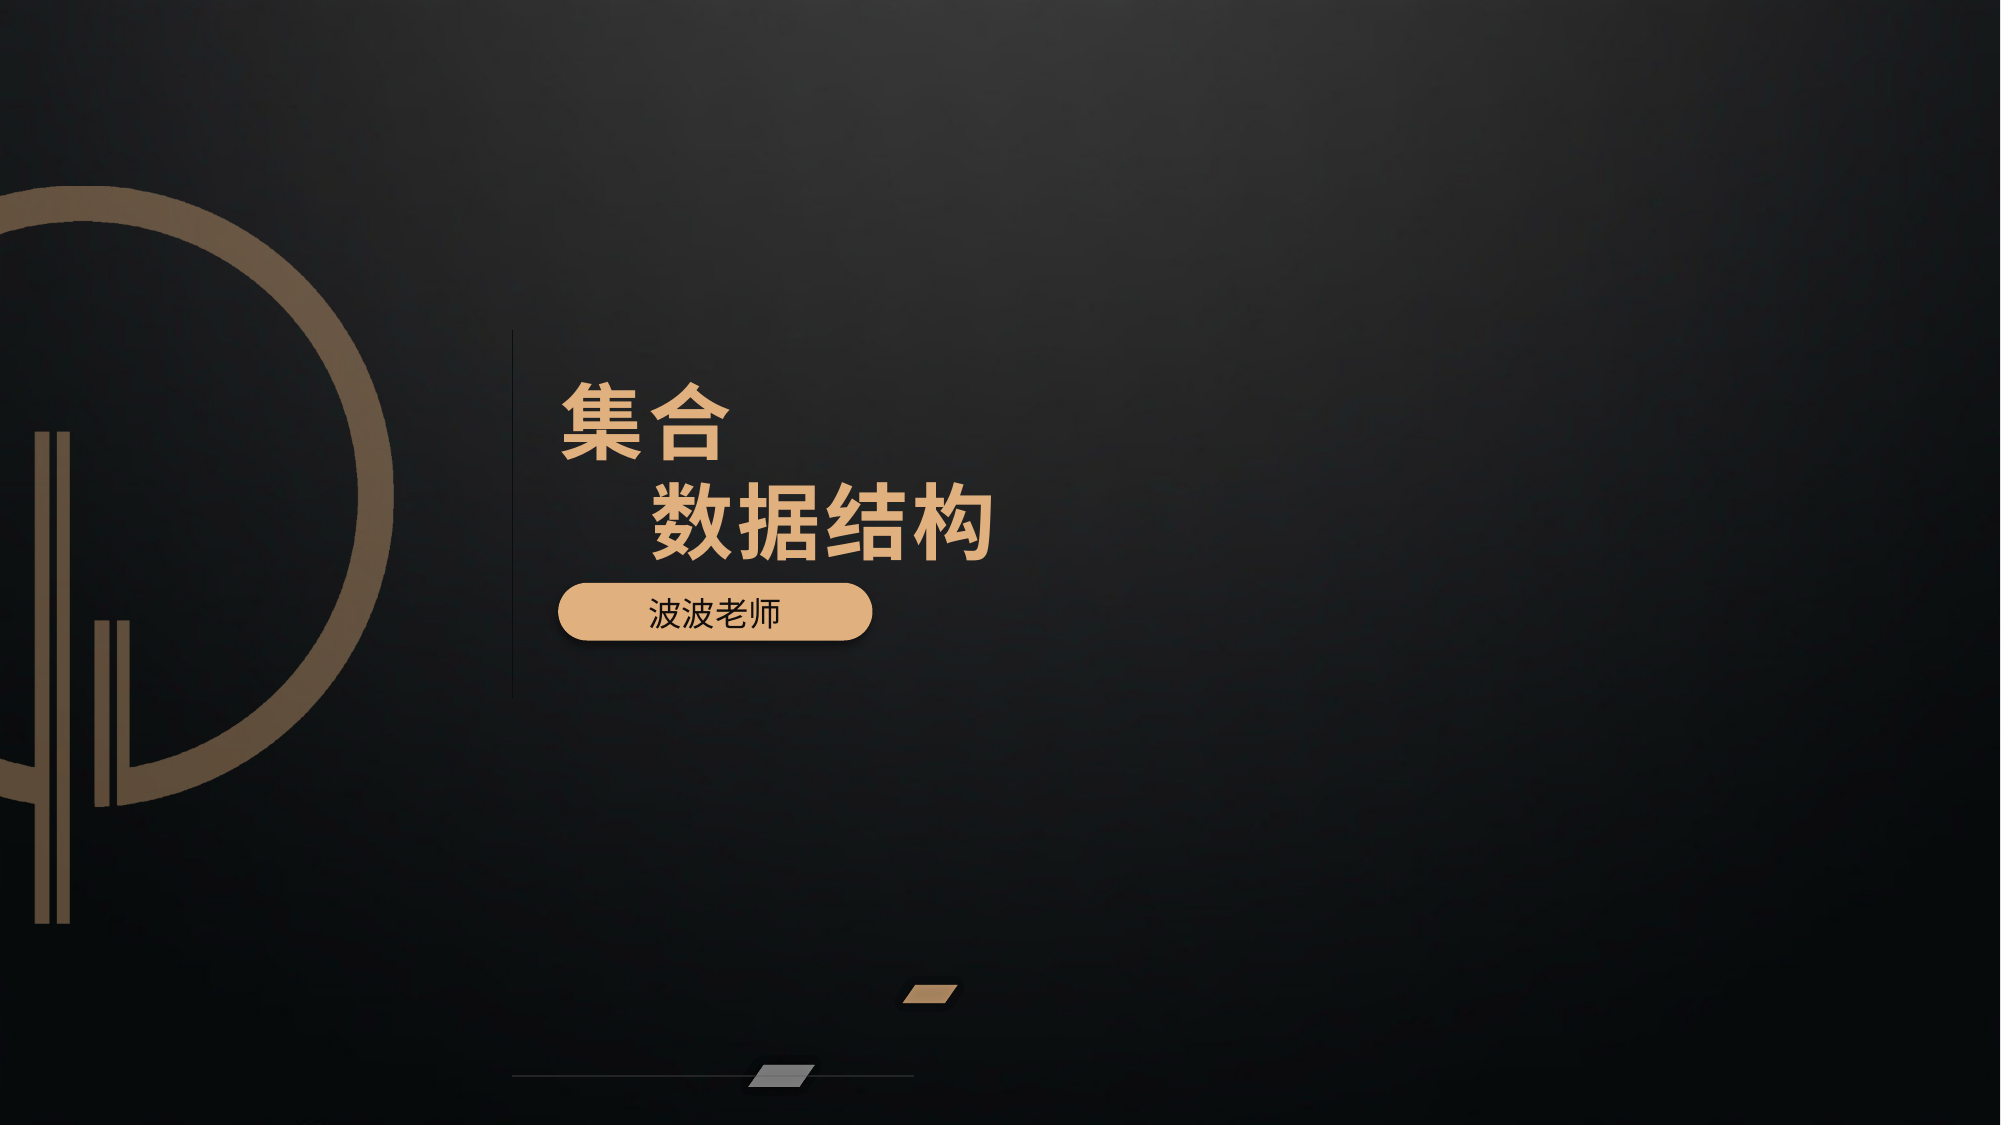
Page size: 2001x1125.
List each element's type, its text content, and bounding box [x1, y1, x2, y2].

text_box [900, 983, 960, 1005]
text_box [746, 1077, 808, 1089]
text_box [558, 582, 873, 641]
picture [0, 0, 2001, 1125]
text_box [755, 1063, 817, 1075]
text_box 集合 数据结构 [546, 362, 1757, 578]
